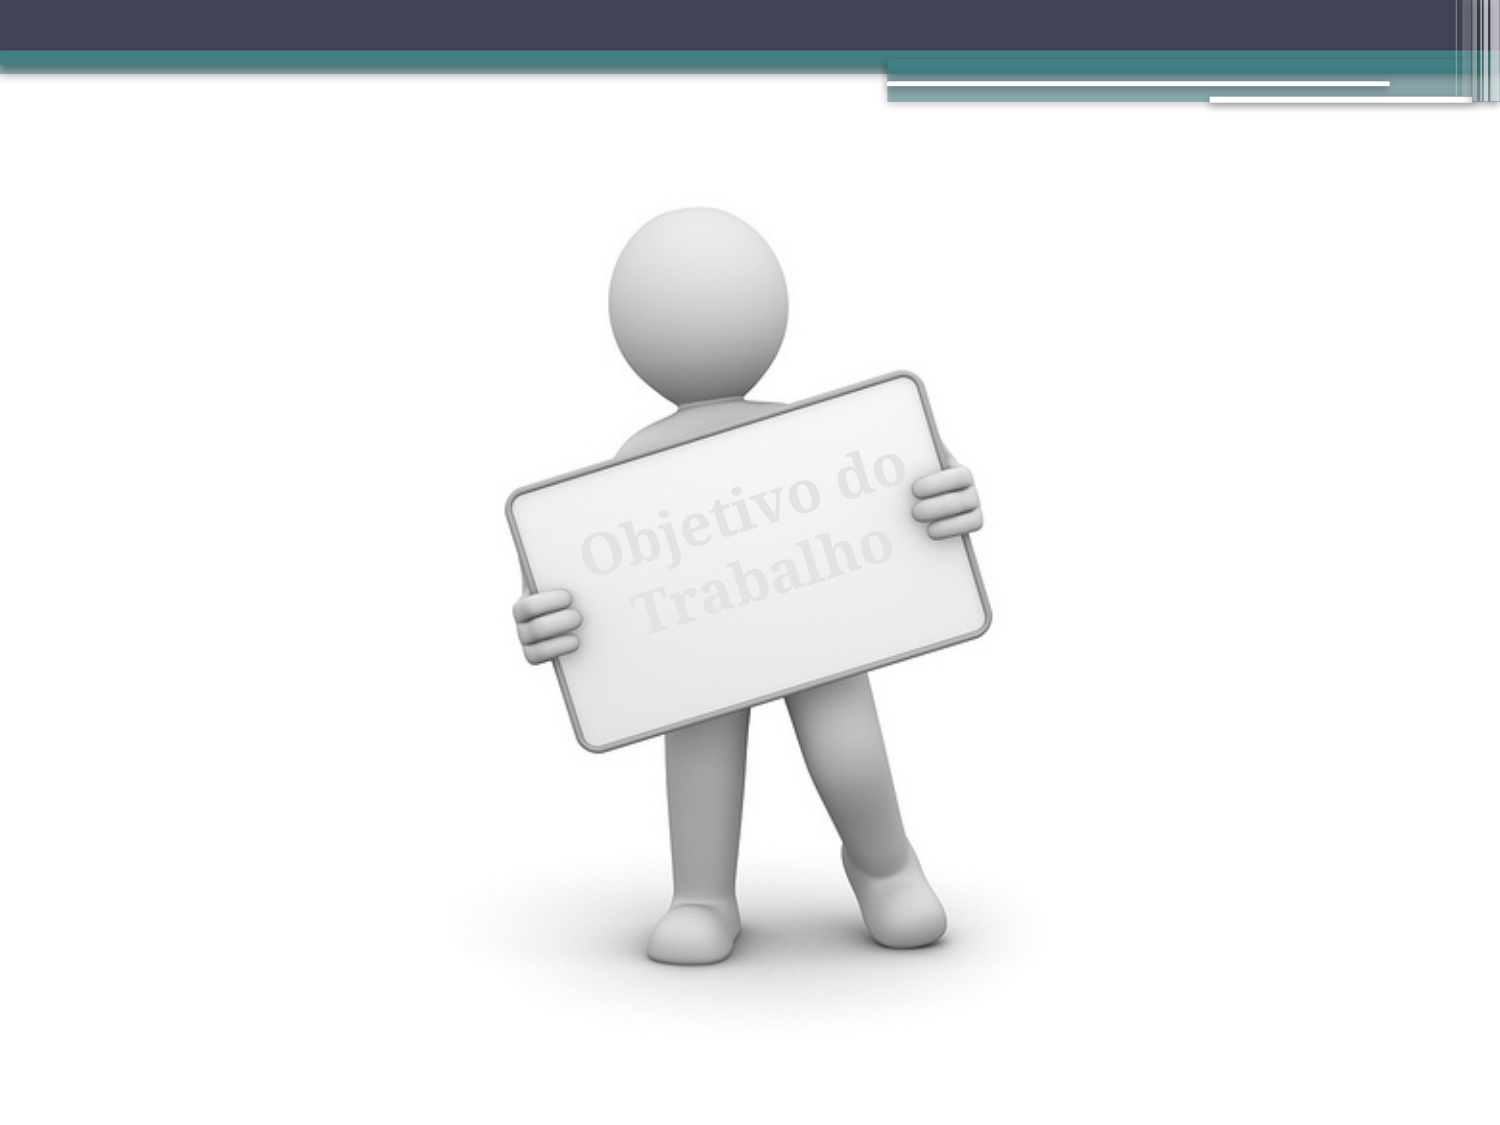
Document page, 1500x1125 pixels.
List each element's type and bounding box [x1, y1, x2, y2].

list [74, 118, 1426, 1079]
